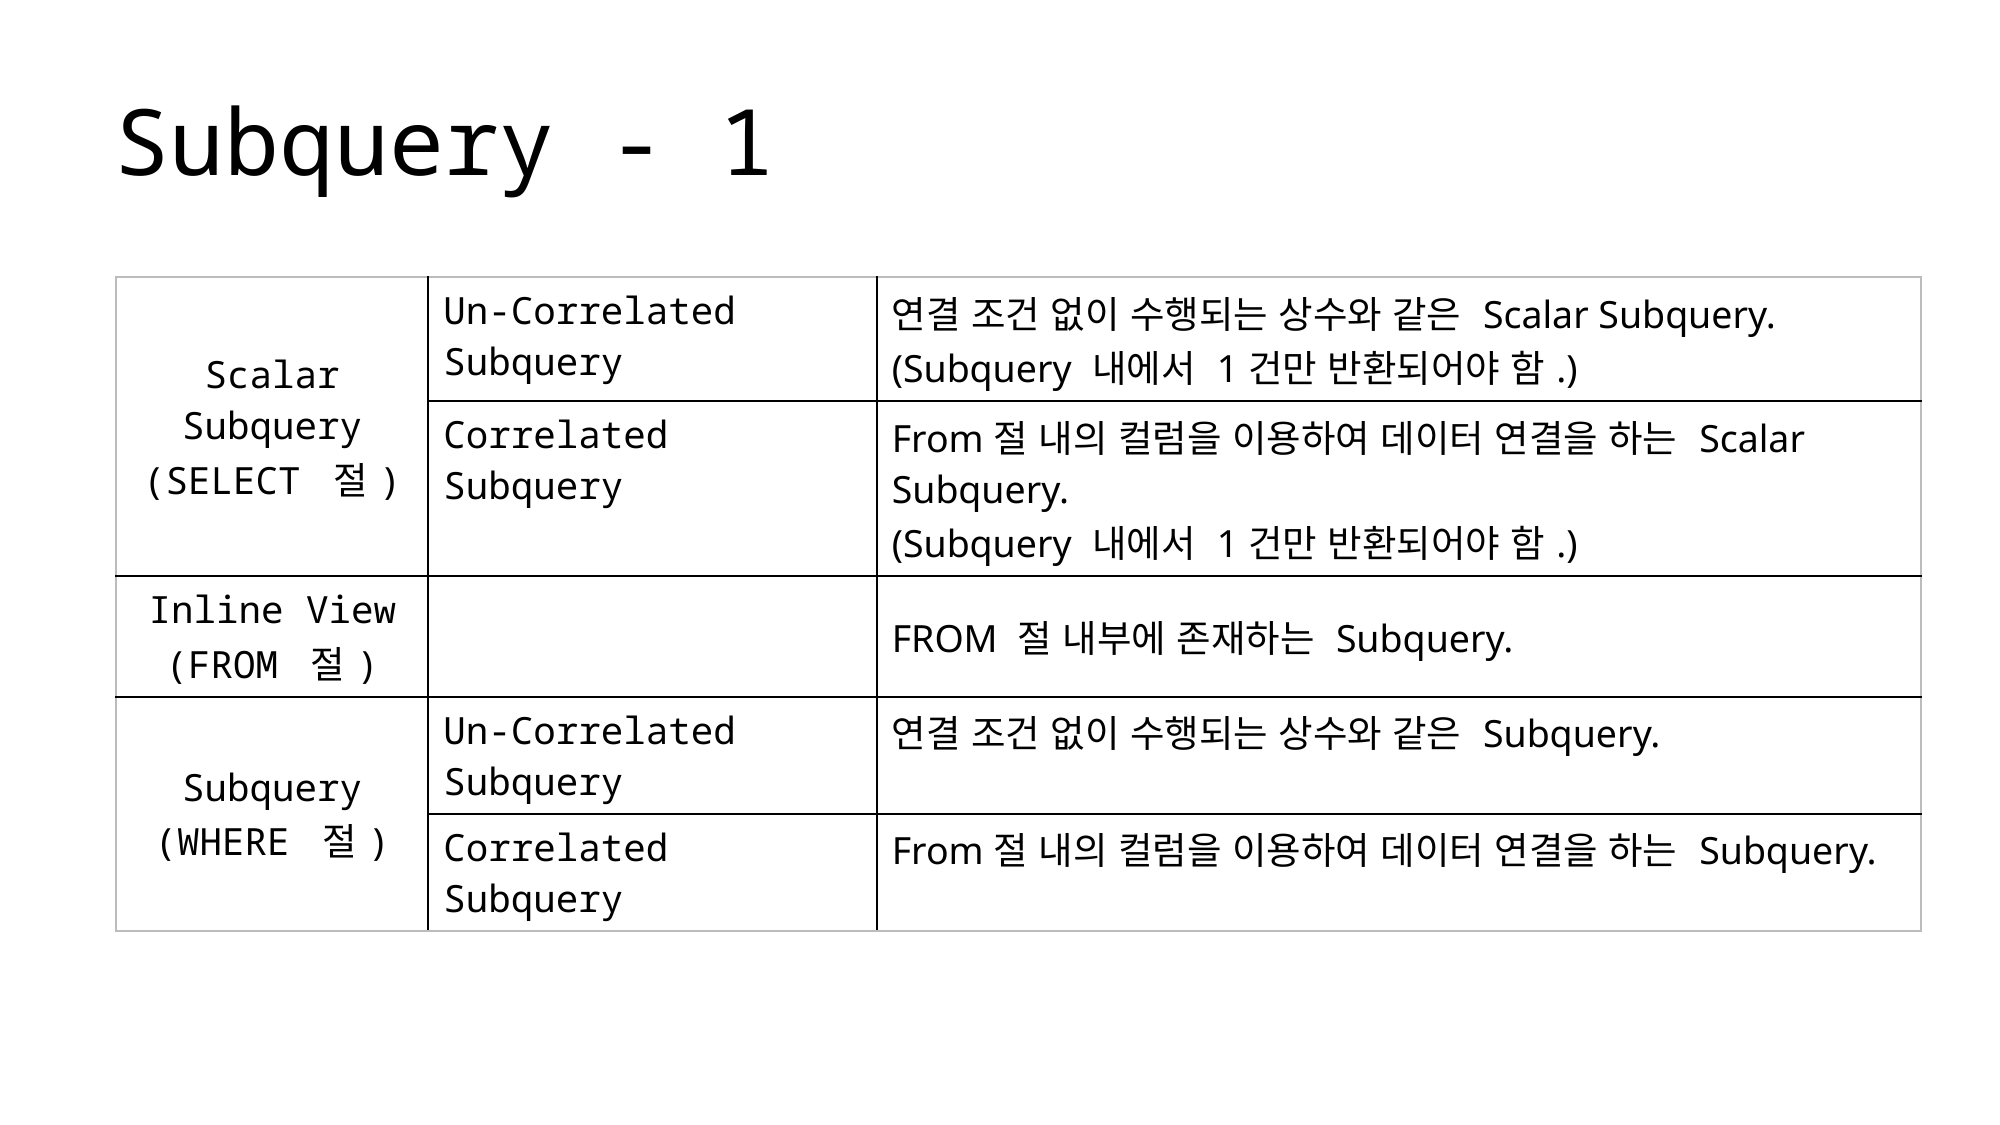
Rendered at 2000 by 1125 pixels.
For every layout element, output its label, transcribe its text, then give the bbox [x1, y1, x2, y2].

table_header Un-Correlated Subquery [429, 278, 876, 400]
table_cell [429, 577, 876, 696]
table_cell Inline View (FROM 절) [117, 577, 427, 696]
table_cell FROM 절 내부에 존재하는 Subquery. [878, 577, 1920, 696]
table_cell From절 내의 컬럼을 이용하여 데이터 연결을 하는 Scalar Subquery. (Subquery 내에서 1건만 반환되어야 함.) [878, 402, 1920, 575]
table_cell Correlated Subquery [429, 402, 876, 575]
title Subquery - 1 [99, 45, 1900, 233]
table_header Scalar Subquery (SELECT 절) [117, 278, 427, 575]
table_cell Subquery (WHERE 절) [117, 698, 427, 930]
table_cell 연결 조건 없이 수행되는 상수와 같은 Subquery. [878, 698, 1920, 813]
table_cell From절 내의 컬럼을 이용하여 데이터 연결을 하는 Subquery. [878, 815, 1920, 930]
table_header 연결 조건 없이 수행되는 상수와 같은 Scalar Subquery. (Subquery 내에서 1건만 반환되어야 함.) [878, 278, 1920, 400]
table_cell Un-Correlated Subquery [429, 698, 876, 813]
table_cell Correlated Subquery [429, 815, 876, 930]
